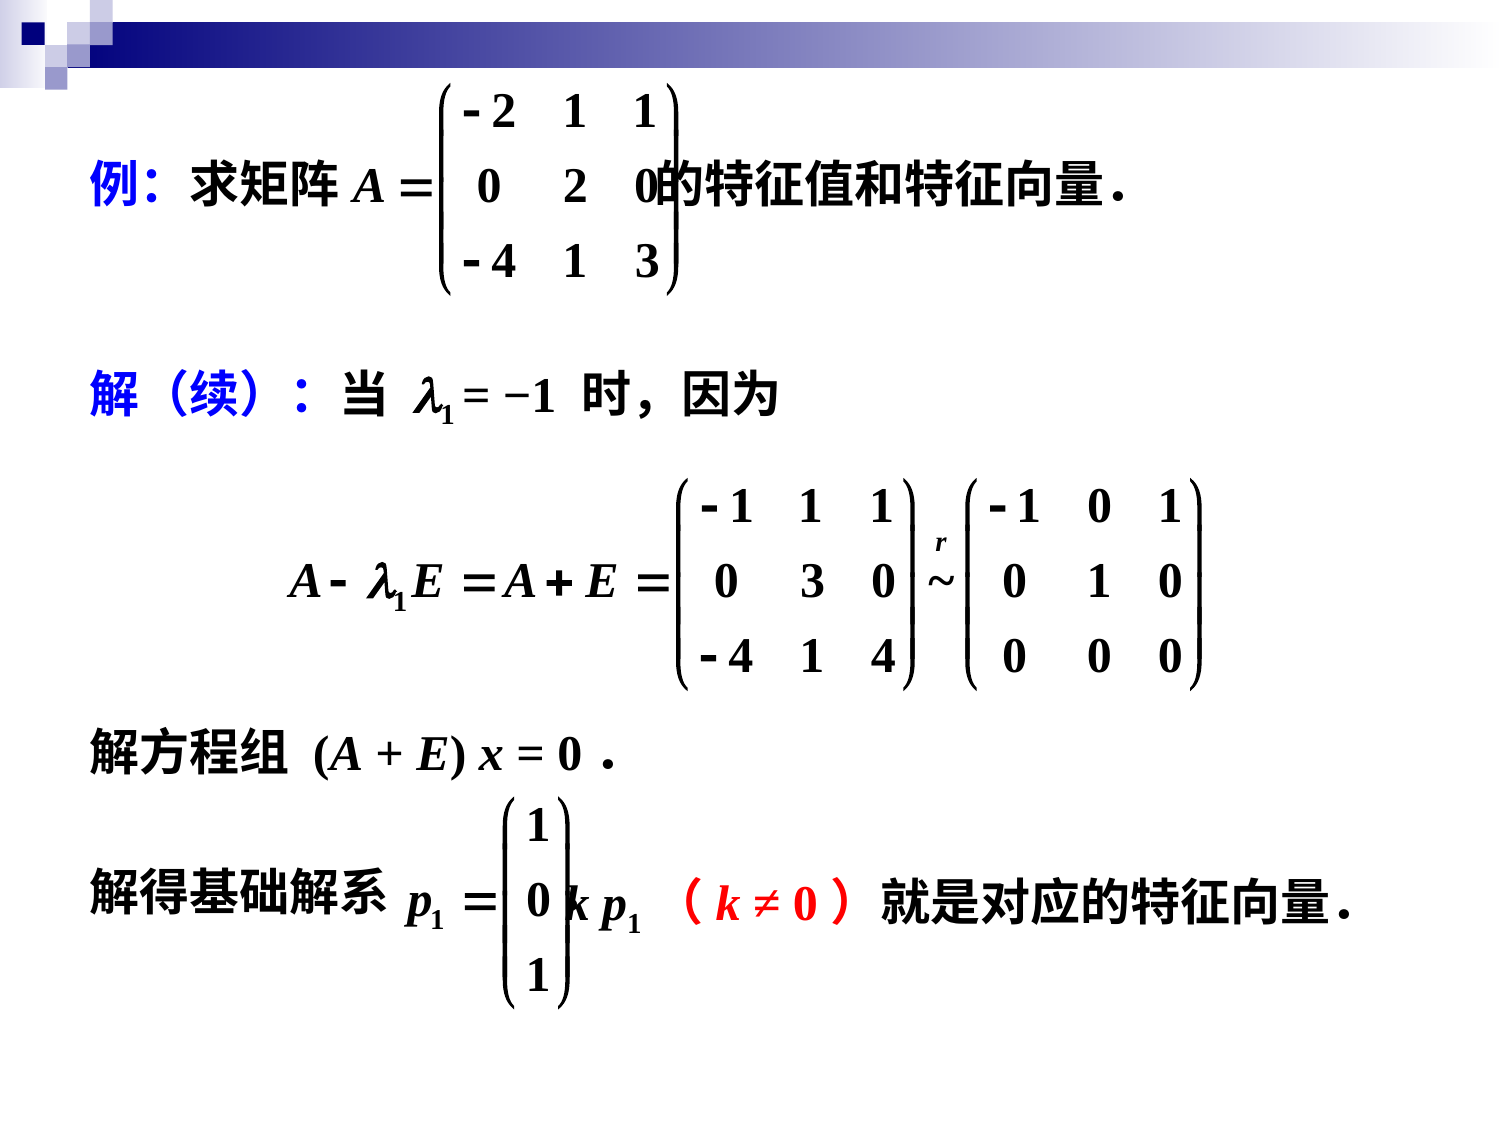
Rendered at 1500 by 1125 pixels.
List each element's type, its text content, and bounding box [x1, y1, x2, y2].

text_box k p1（k ≠ 0）就是对应的特征向量． [589, 863, 1500, 947]
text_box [392, 787, 585, 1017]
text_box 例：求矩阵 的特征值和特征向量． 解（续）：当 l1 = −1 时，因为 解方程组 (A + E) x = 0． 解得基础解系 ． [74, 144, 1426, 928]
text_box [341, 73, 692, 303]
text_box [277, 468, 1215, 698]
